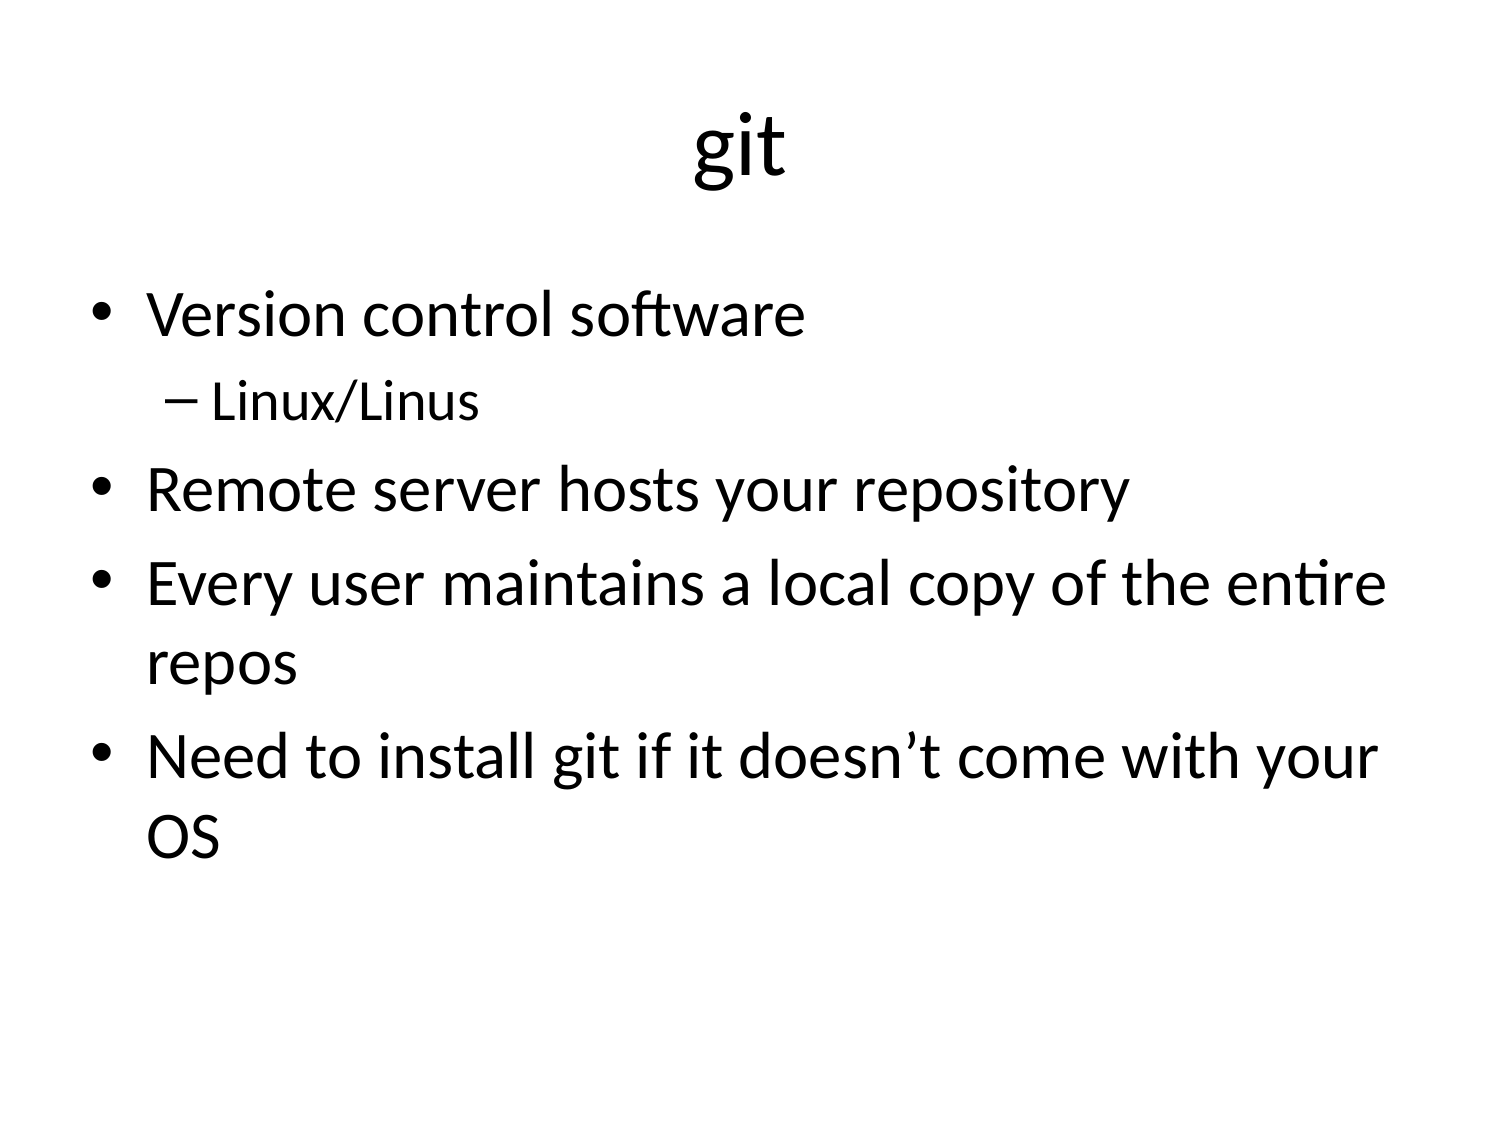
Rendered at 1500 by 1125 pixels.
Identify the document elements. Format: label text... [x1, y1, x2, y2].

list Version control software Linux/Linus Remote server hosts your repository Every user maintains a local copy of the entire repos Need to install git if it doesn’t come with your OS [75, 262, 1425, 1005]
title git [75, 45, 1425, 233]
